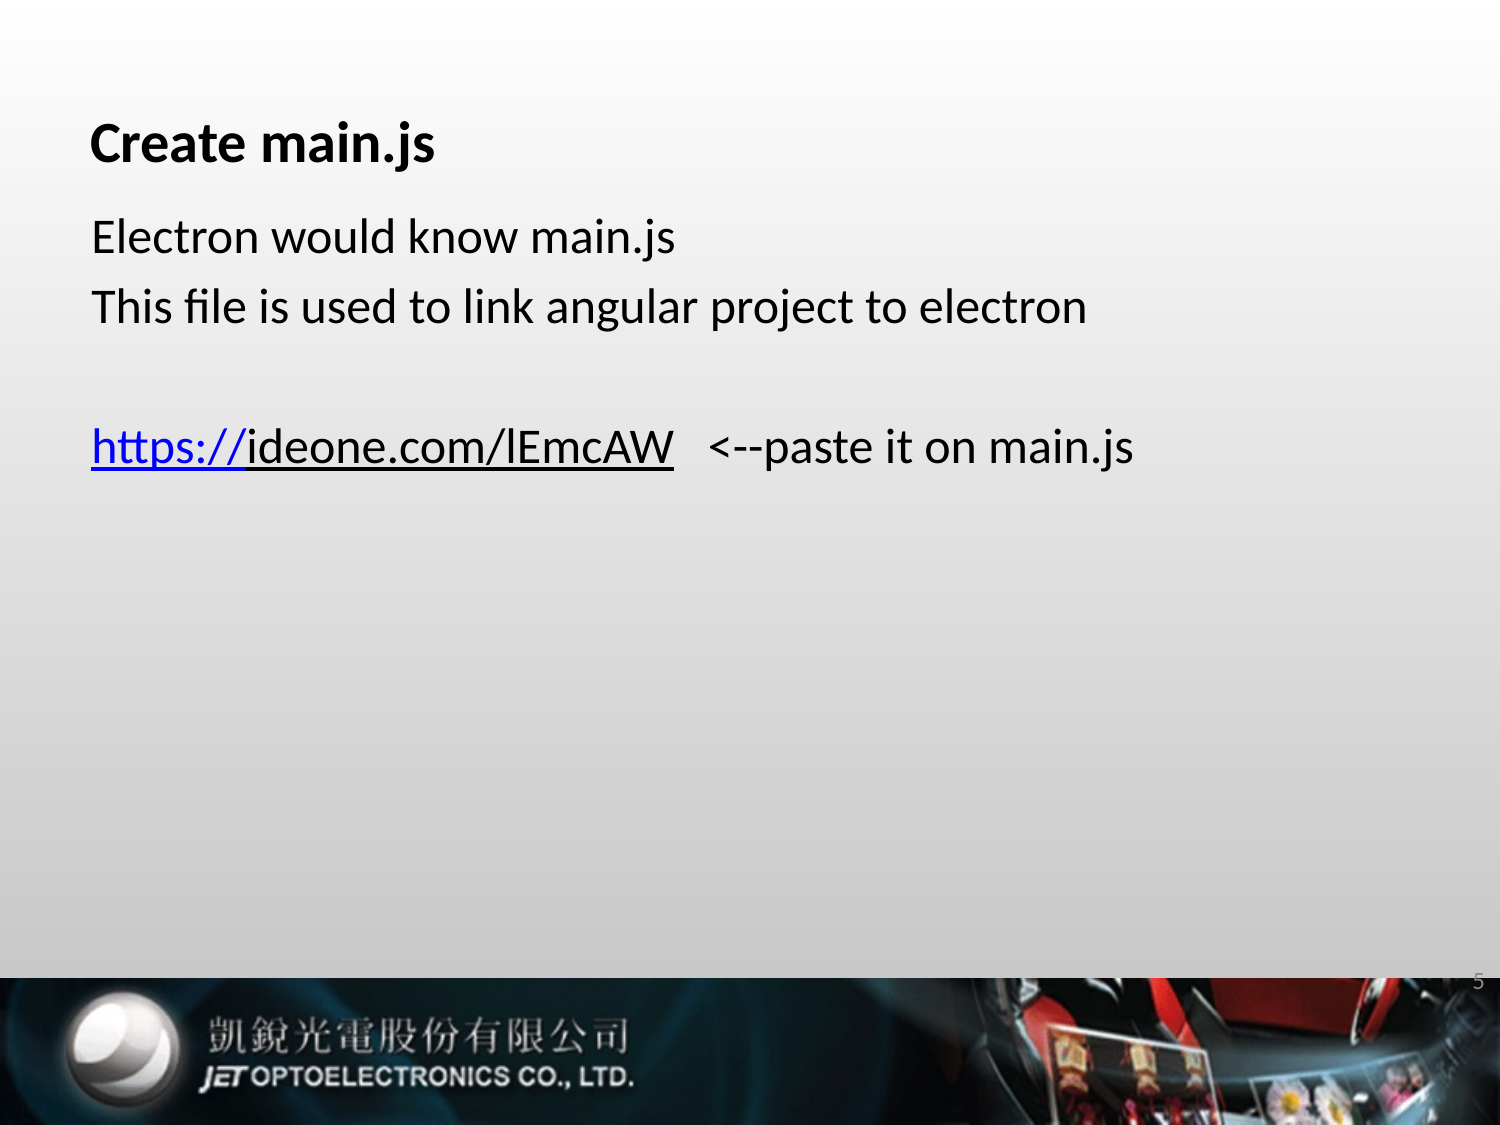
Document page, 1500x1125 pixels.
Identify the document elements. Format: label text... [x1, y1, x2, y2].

picture [0, 978, 1500, 1125]
list Electron would know main.js This file is used to link angular project to electron https://ideone.com/lEmcAW <--paste it on main.js [76, 196, 1427, 823]
slide_number 5 [1149, 949, 1500, 1010]
title Create main.js [74, 44, 1426, 233]
